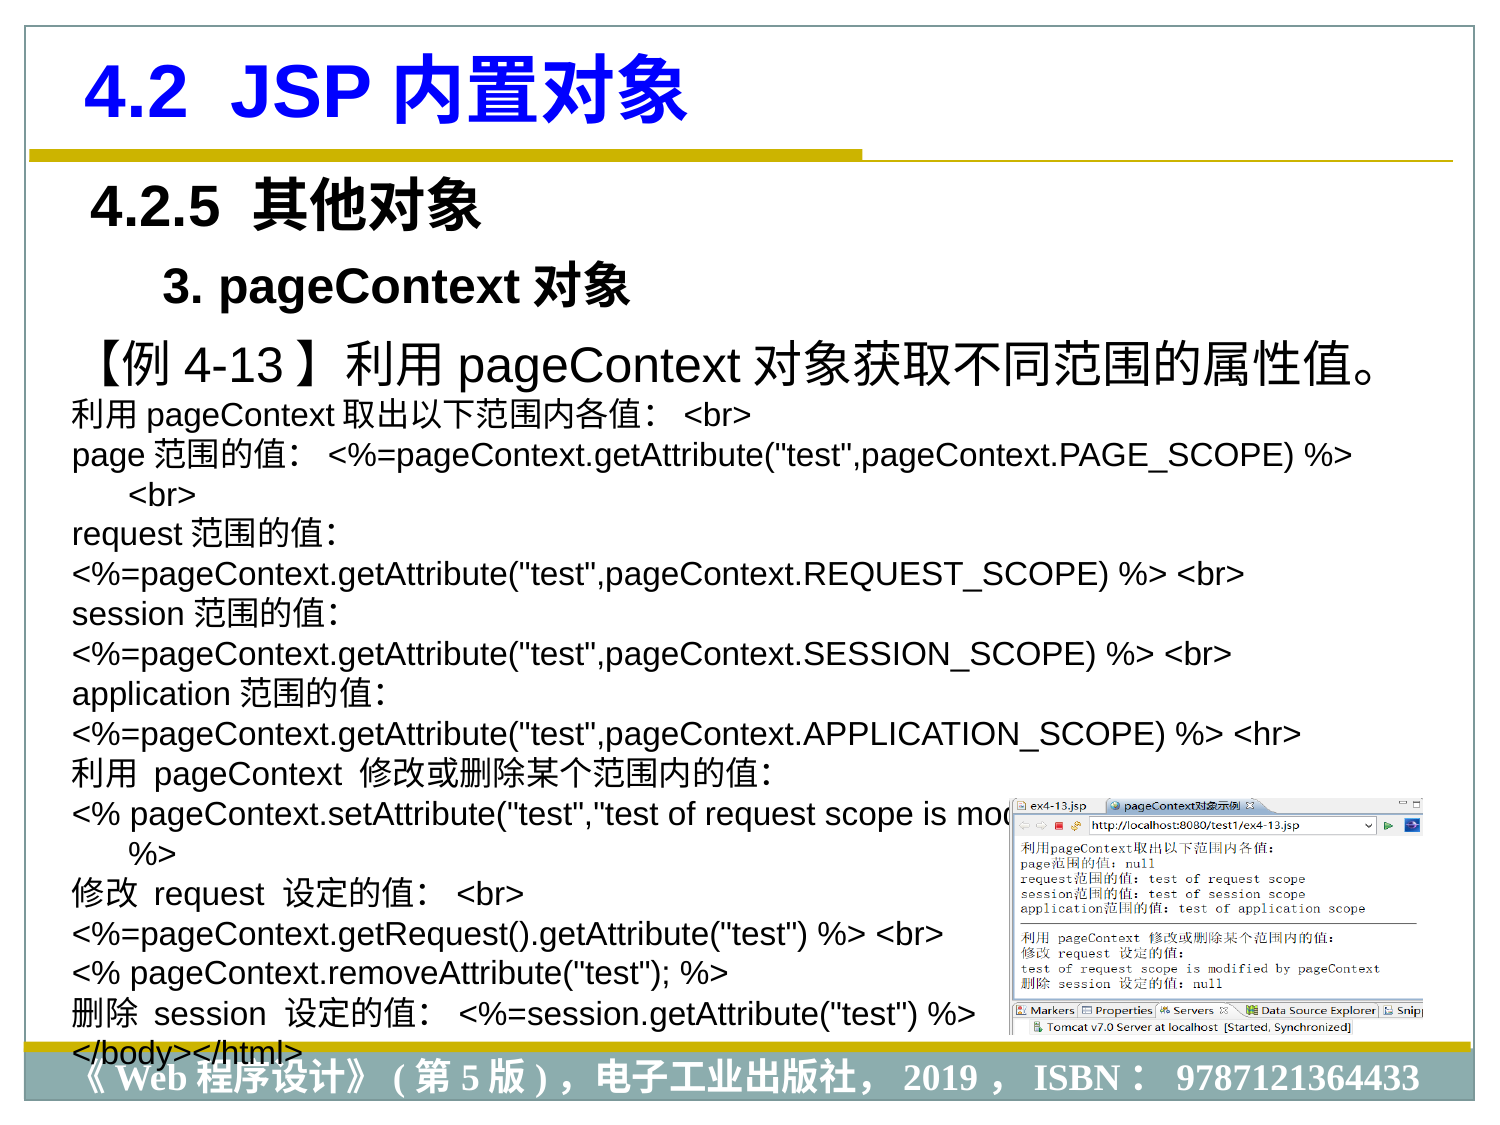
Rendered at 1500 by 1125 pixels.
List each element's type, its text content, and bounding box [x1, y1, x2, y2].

text_box 4.2 JSP内置对象 [70, 35, 1421, 114]
text_box 3. pageContext对象 [147, 246, 680, 321]
picture [1009, 798, 1423, 1036]
text_box 【例4-13】利用pageContext对象获取不同范围的属性值。 利用pageContext取出以下范围内各值：<br> page范围的值：<%=pageContext.getAttribute("test",pageContext.PAGE_SCOPE) %> <br> request范围的值： <%=pageContext.getAttribute("test",pageContext.REQUEST_SCOPE) %> <br> session范围的值： <%=pageContext.getAttribute("test",pageContext.SESSION_SCOPE) %> <br> application范围的值： <%=pageContext.getAttribute("test",pageContext.APPLICATION_SCOPE) %> <hr> 利用 pageContext 修改或删除某个范围内的值： <% pageContext.setAttribute("test","test of request scope is modified by pageContext",2); %> 修改 request 设定的值：<br> <%=pageContext.getRequest().getAttribute("test") %> <br> <% pageContext.removeAttribute("test"); %> 删除 session 设定的值：<%=session.getAttribute("test") %> </body></html> [57, 325, 1447, 1079]
text_box 4.2.5 其他对象 [76, 160, 821, 246]
